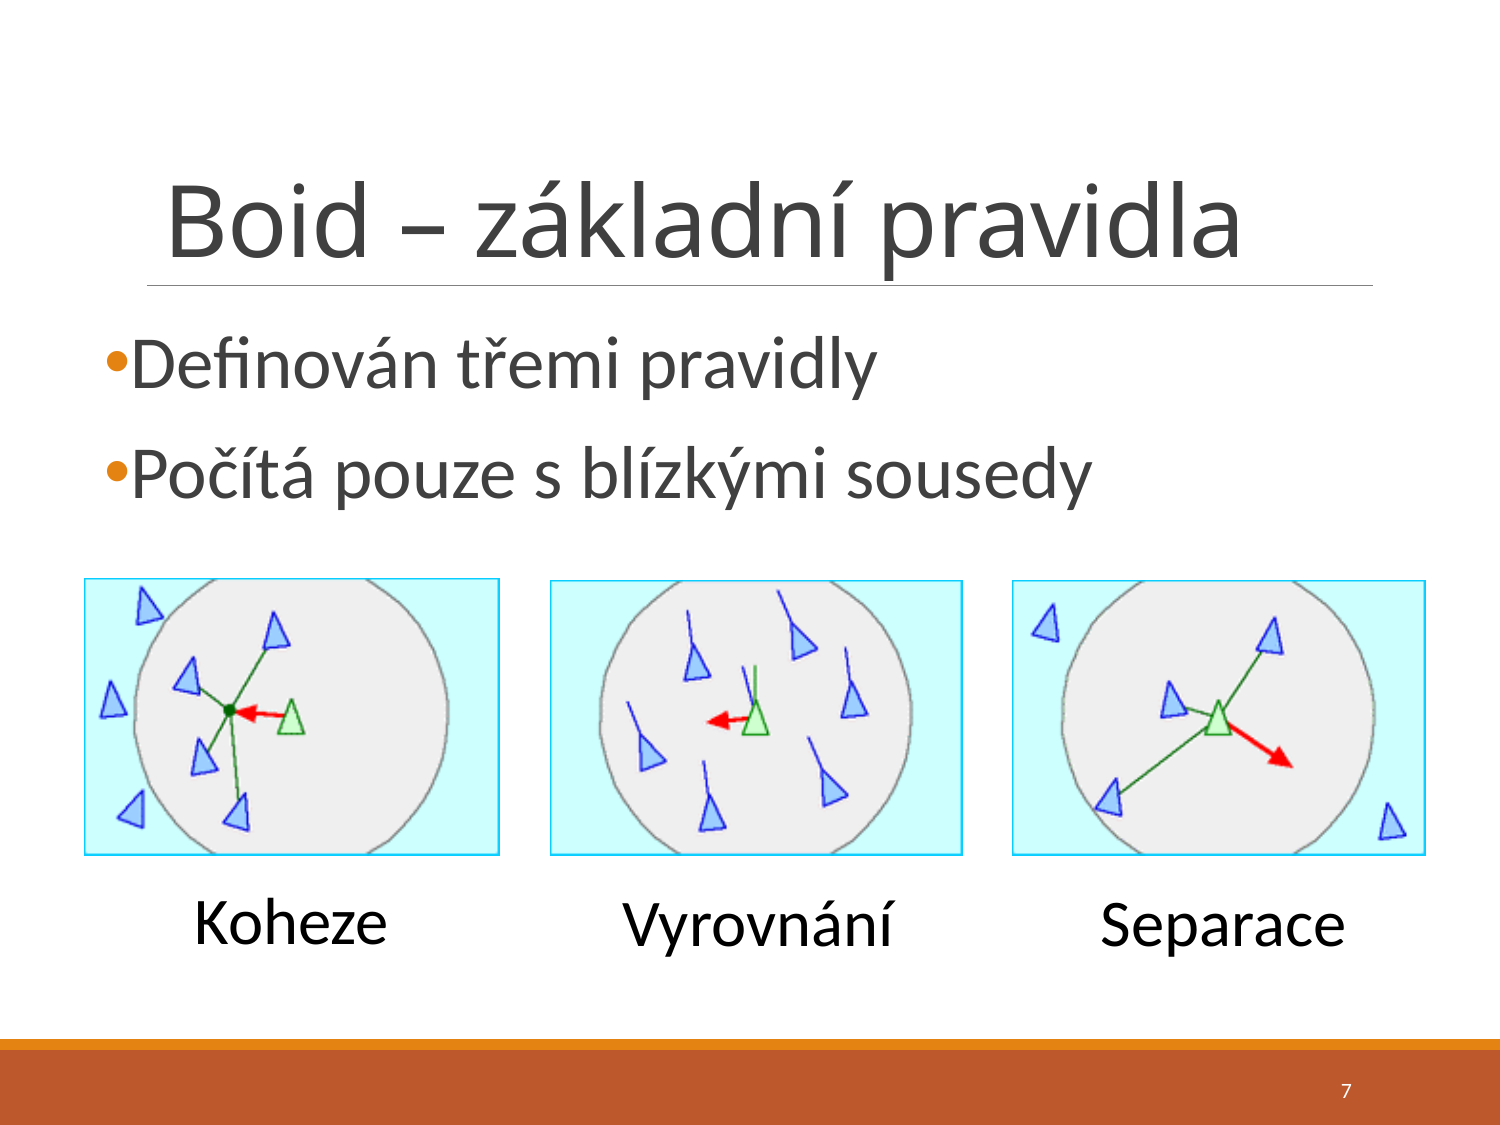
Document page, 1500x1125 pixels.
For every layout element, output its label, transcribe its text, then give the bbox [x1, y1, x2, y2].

picture [552, 582, 960, 853]
slide_number 7 [1230, 1066, 1367, 1114]
text_box Koheze [84, 870, 500, 966]
text_box Separace [1016, 872, 1432, 967]
text_box Vyrovnání [550, 872, 966, 967]
title Boid – základní pravidla [148, 47, 1362, 285]
list Definován třemi pravidly Počítá pouze s blízkými sousedy [104, 285, 1406, 555]
picture [1014, 582, 1423, 853]
picture [86, 580, 497, 853]
